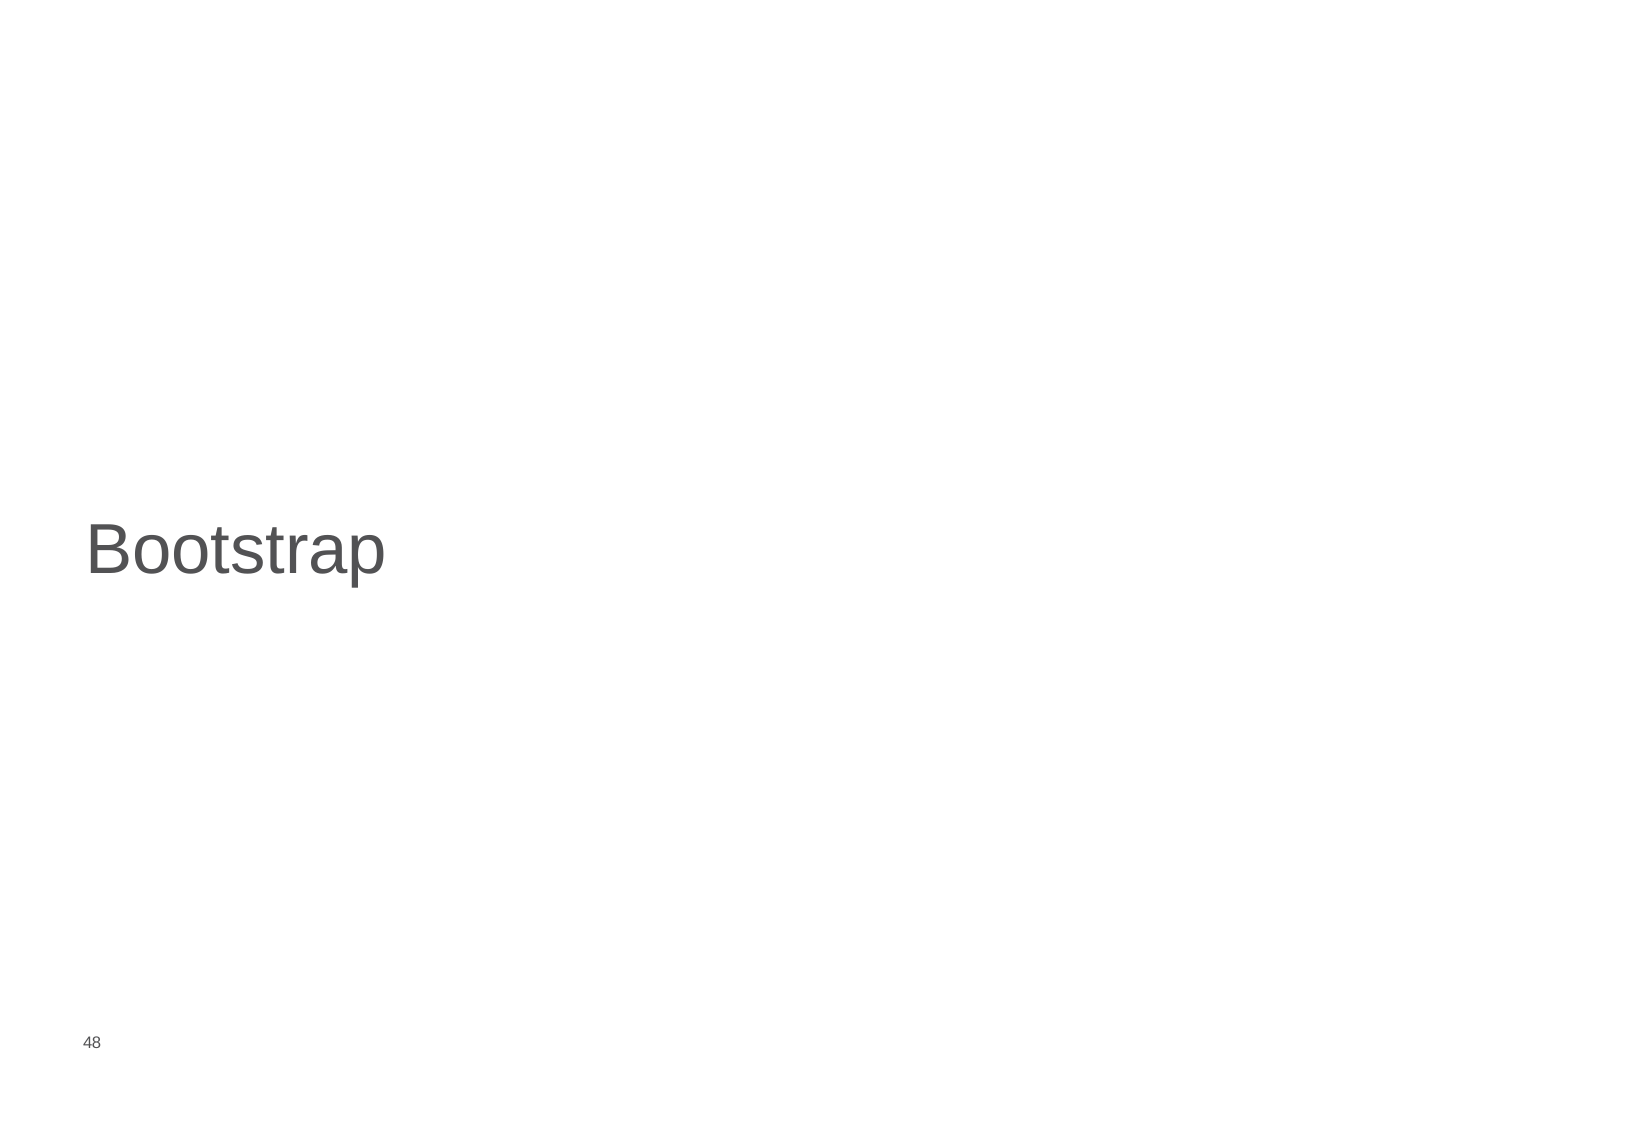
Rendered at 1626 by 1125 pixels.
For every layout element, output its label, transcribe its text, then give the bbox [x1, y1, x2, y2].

title Bootstrap [83, 500, 393, 691]
text_box 48 [81, 1029, 105, 1052]
